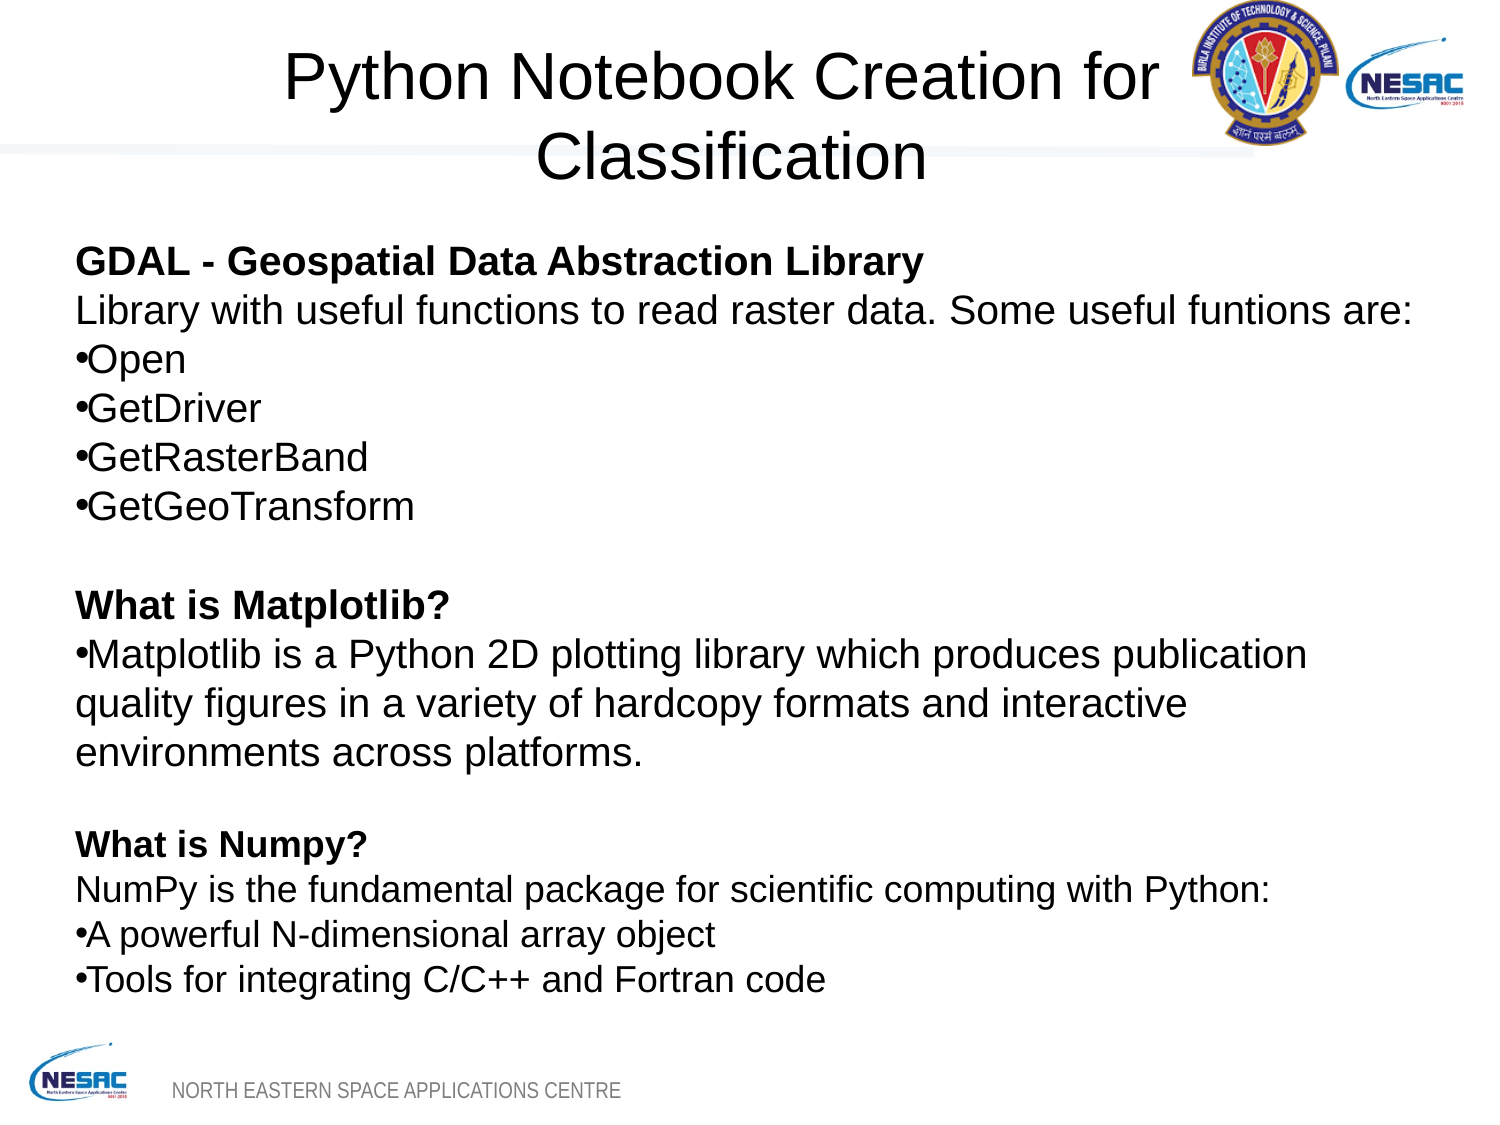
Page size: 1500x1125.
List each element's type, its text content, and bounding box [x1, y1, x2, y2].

text_box Python Notebook Creation for Classification [17, 25, 1447, 201]
picture [0, 1018, 157, 1125]
picture [1192, 0, 1500, 138]
subtitle GDAL - Geospatial Data Abstraction Library Library with useful functions to read raster data. Some useful funtions are: Open GetDriver GetRasterBand GetGeoTransform What is Matplotlib? Matplotlib is a Python 2D plotting library which produces publication quality figures in a variety of hardcopy formats and interactive environments across platforms. What is Numpy? NumPy is the fundamental package for scientific computing with Python: A powerful N-dimensional array object Tools for integrating C/C++ and Fortran code [75, 234, 1425, 1054]
